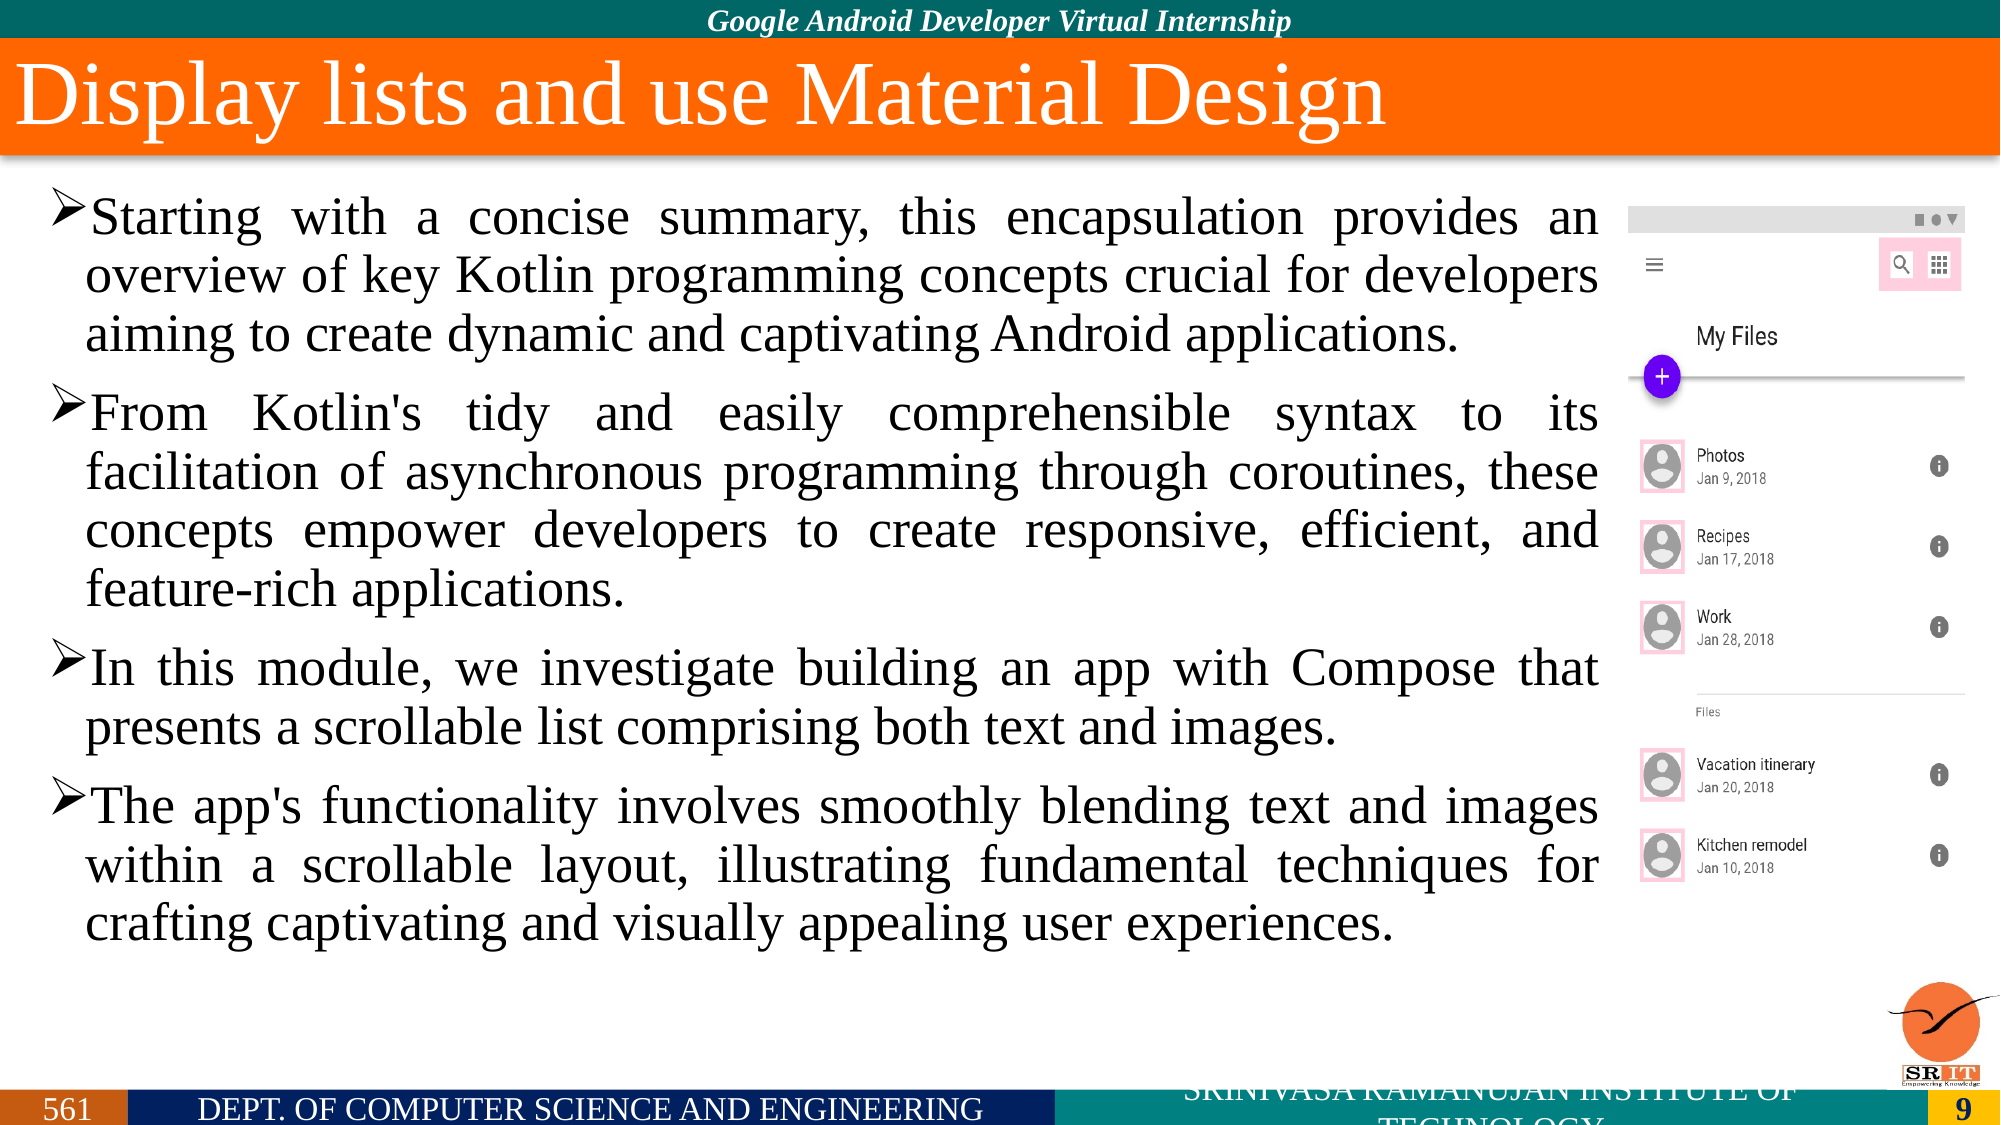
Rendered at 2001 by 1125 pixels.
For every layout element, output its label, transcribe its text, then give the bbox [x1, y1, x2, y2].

title Display lists and use Material Design [0, 38, 2000, 156]
picture [1628, 206, 1965, 922]
list Starting with a concise summary, this encapsulation provides an overview of key Kotlin programming concepts crucial for developers aiming to create dynamic and captivating Android applications. From Kotlin's tidy and easily comprehensible syntax to its facilitation of asynchronous programming through coroutines, these concepts empower developers to create responsive, efficient, and feature-rich applications. In this module, we investigate building an app with Compose that presents a scrollable list comprising both text and images. The app's functionality involves smoothly blending text and images within a scrollable layout, illustrating fundamental techniques for crafting captivating and visually appealing user experiences. [32, 179, 1617, 1065]
picture [1887, 977, 2000, 1090]
